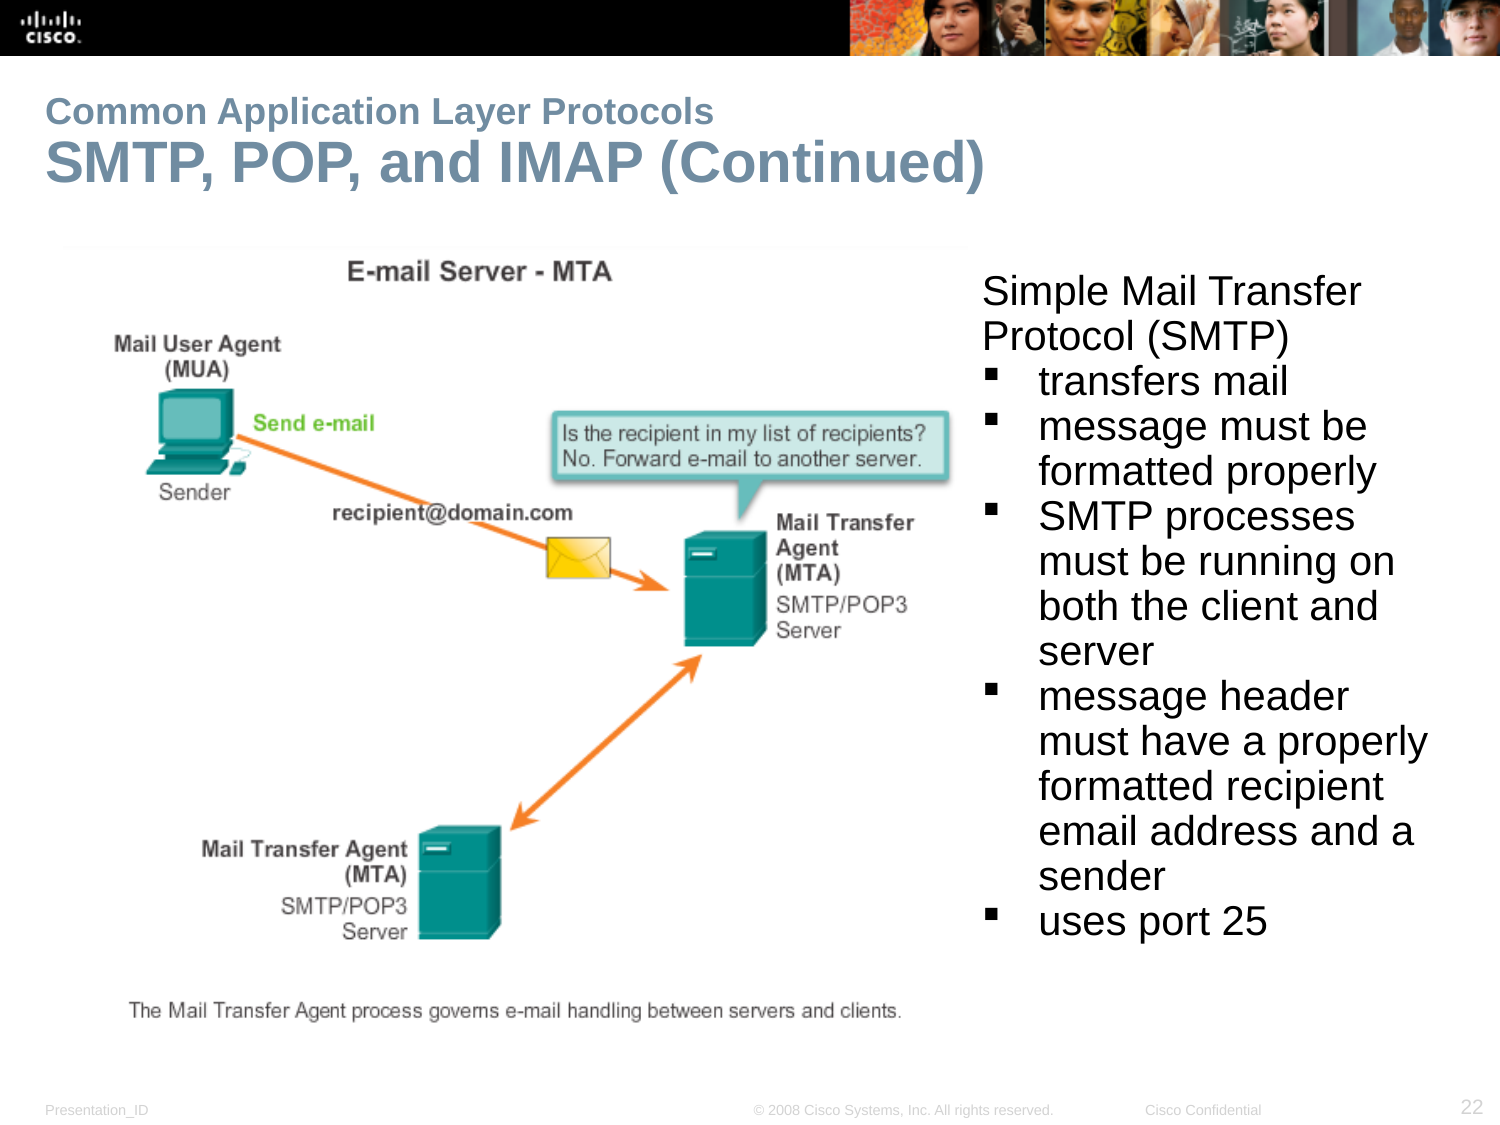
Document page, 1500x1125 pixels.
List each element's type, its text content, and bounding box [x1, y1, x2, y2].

picture [0, 0, 1500, 56]
title Common Application Layer Protocols SMTP, POP, and IMAP (Continued) [31, 64, 1471, 203]
text_box Simple Mail Transfer Protocol (SMTP) transfers mail message must be formatted properly SMTP processes must be running on both the client and server message header must have a properly formatted recipient email address and a sender uses port 25 [972, 261, 1463, 952]
picture [63, 246, 968, 1037]
